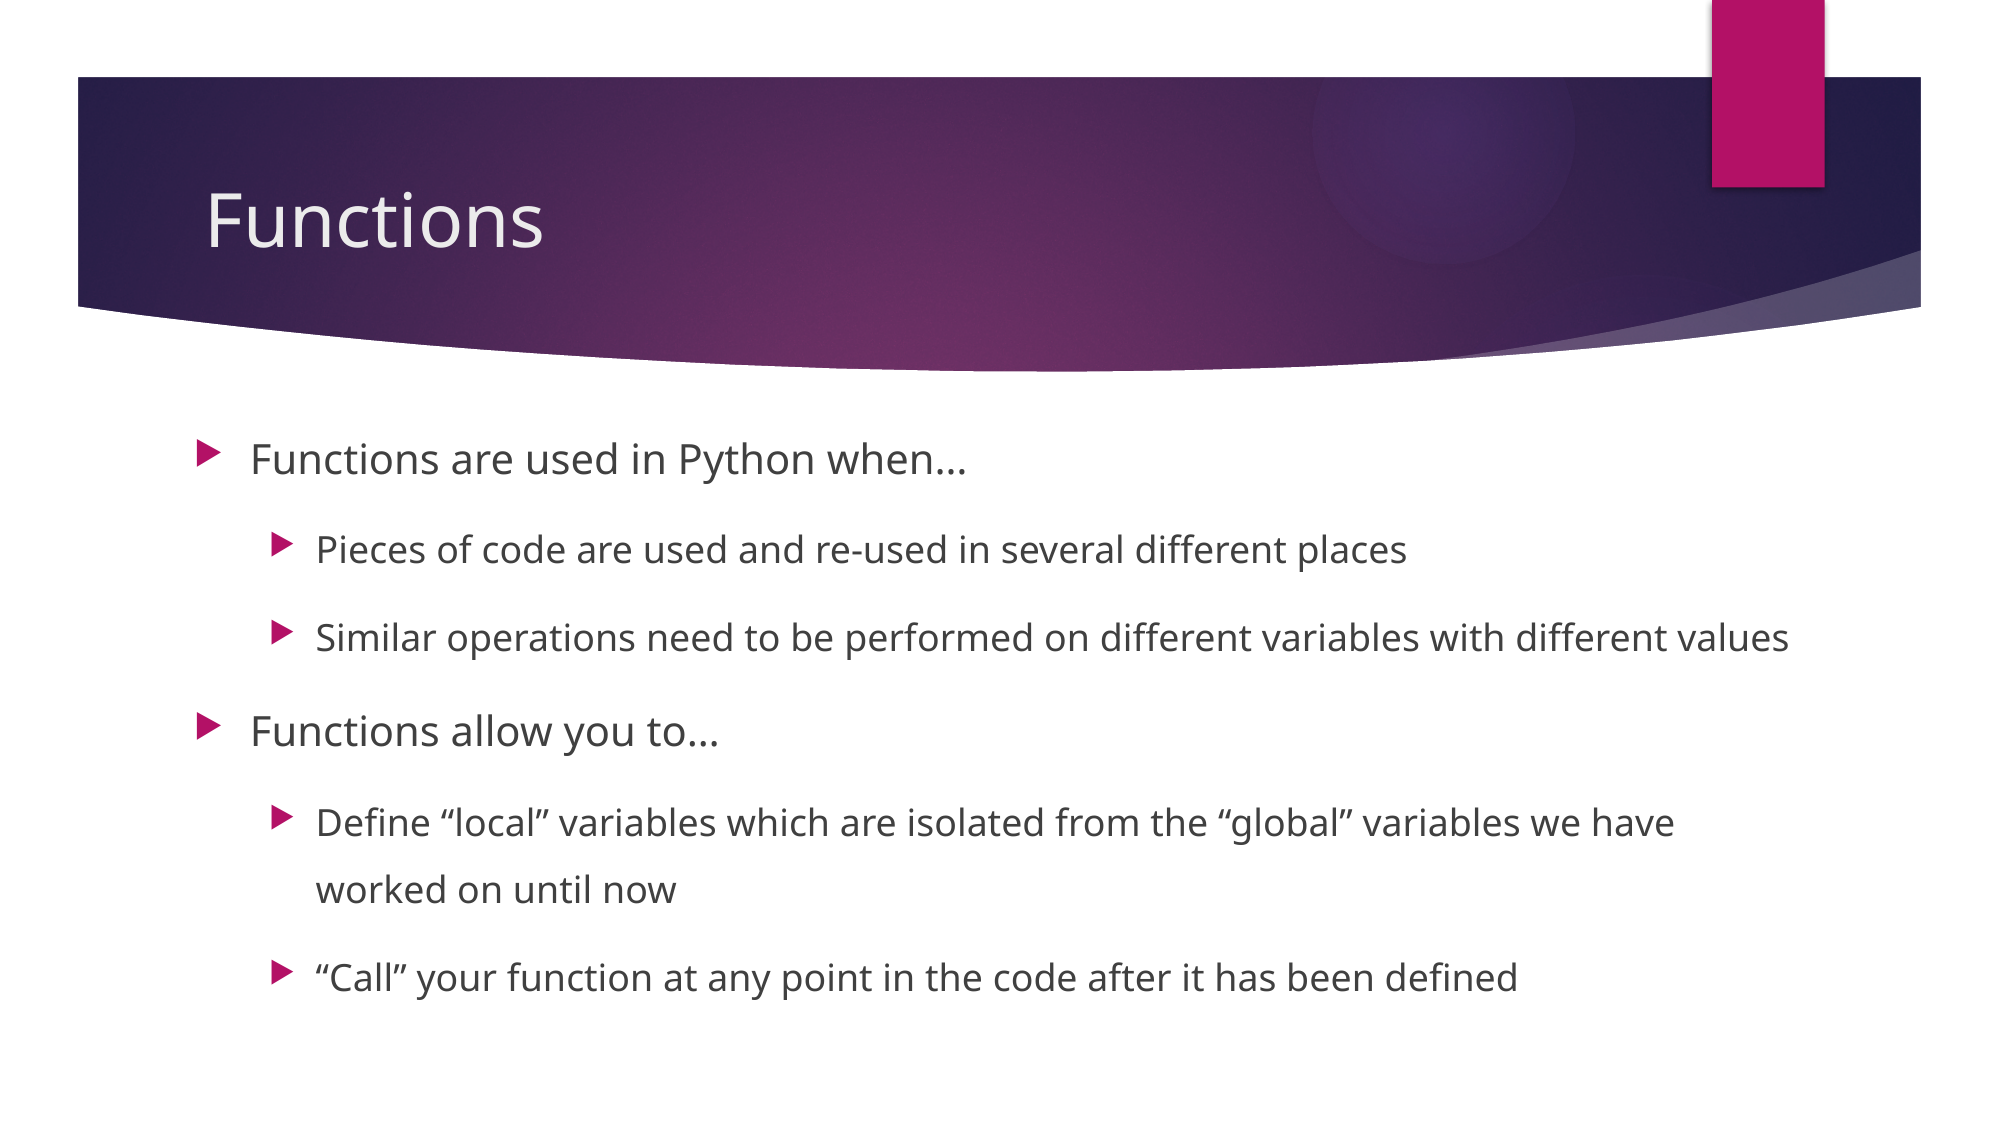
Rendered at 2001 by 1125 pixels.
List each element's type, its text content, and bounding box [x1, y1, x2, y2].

title Functions [189, 159, 1627, 276]
list Functions are used in Python when… Pieces of code are used and re-used in several different places Similar operations need to be performed on different variables with different values Functions allow you to… Define “local” variables which are isolated from the “global” variables we have worked on until now “Call” your function at any point in the code after it has been defined [178, 399, 1822, 1079]
